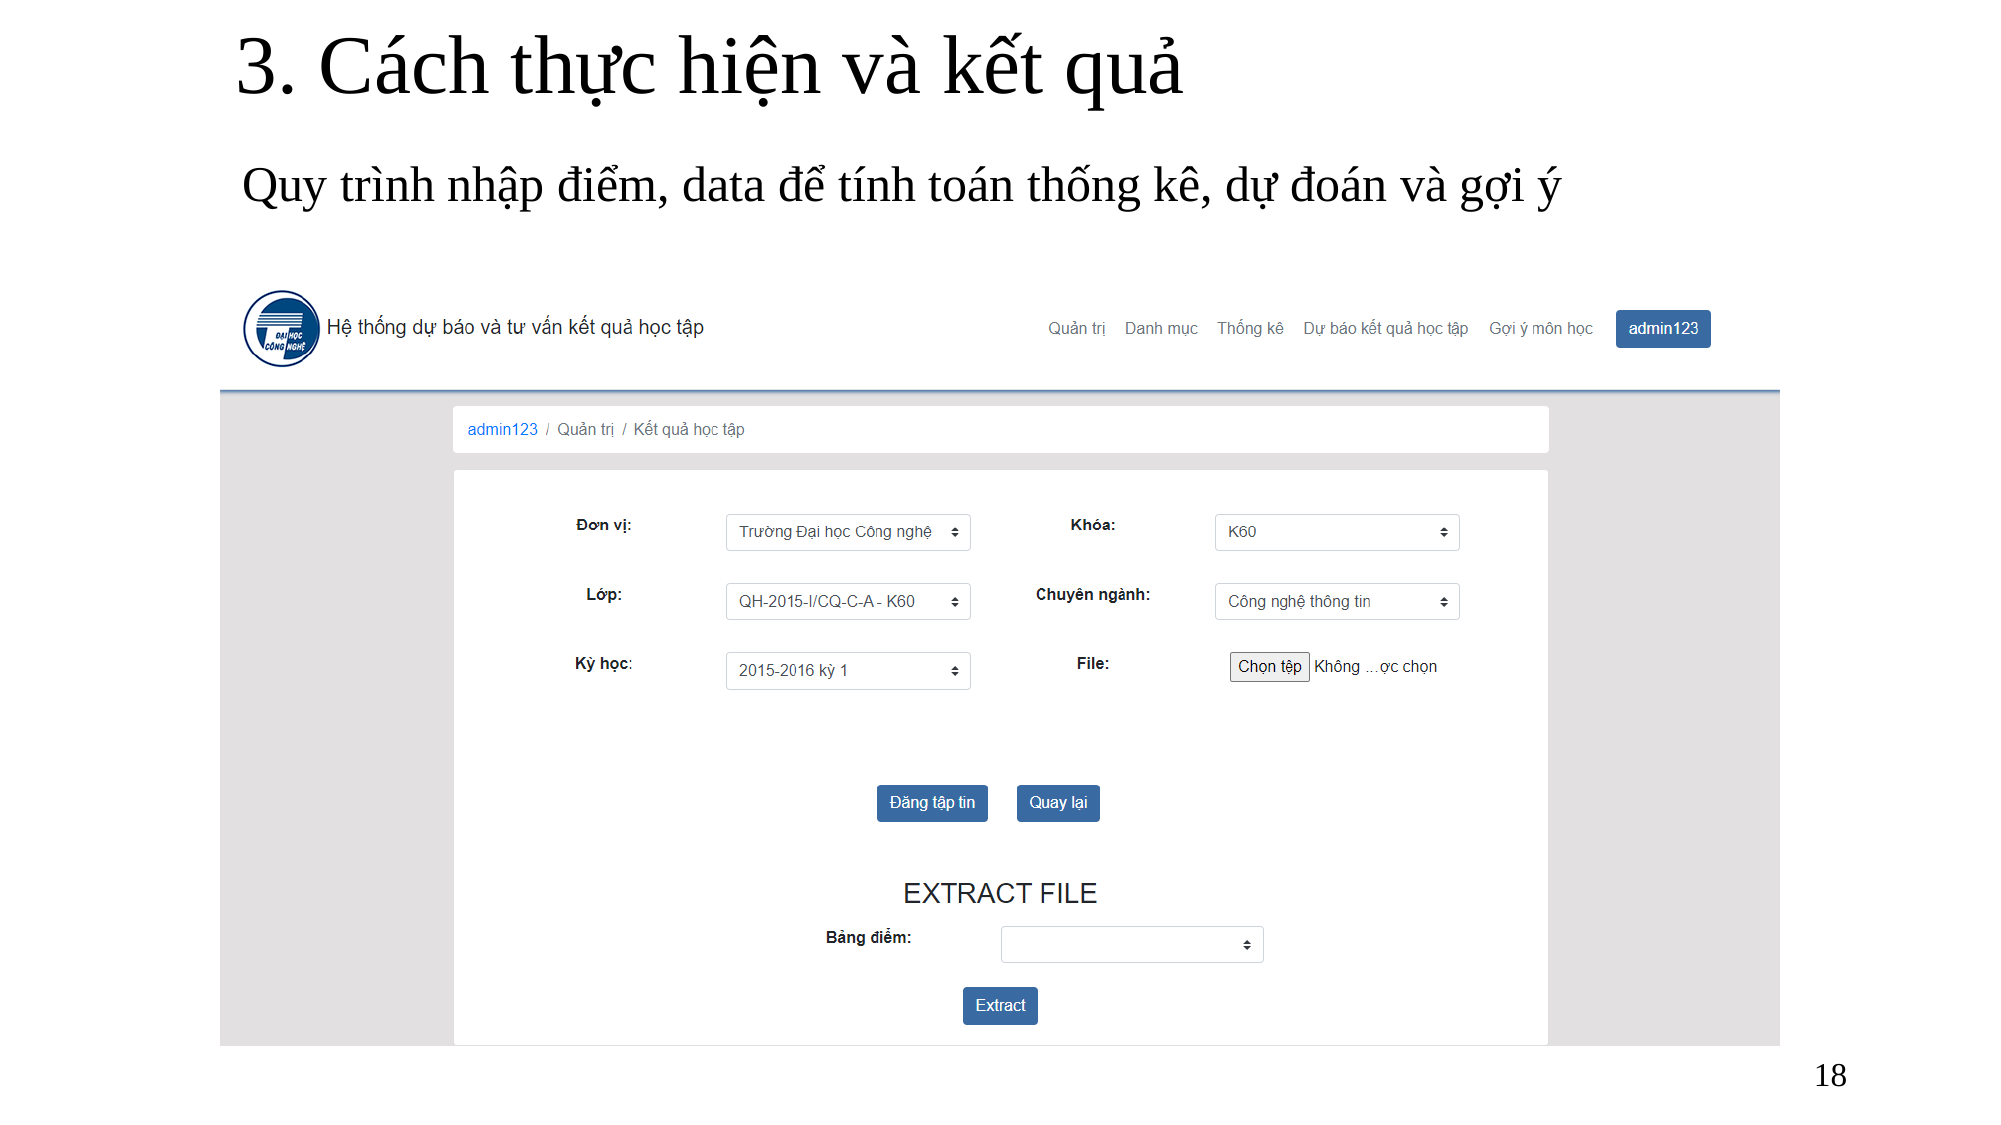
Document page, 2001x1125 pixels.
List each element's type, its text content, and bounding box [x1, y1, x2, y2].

picture [220, 268, 1780, 1046]
text_box 3. Cách thực hiện và kết quả [220, 0, 1721, 120]
slide_number 18 [1412, 1042, 1863, 1103]
subtitle Quy trình nhập điểm, data để tính toán thống kê, dự đoán và gợi ý [187, 150, 1618, 237]
